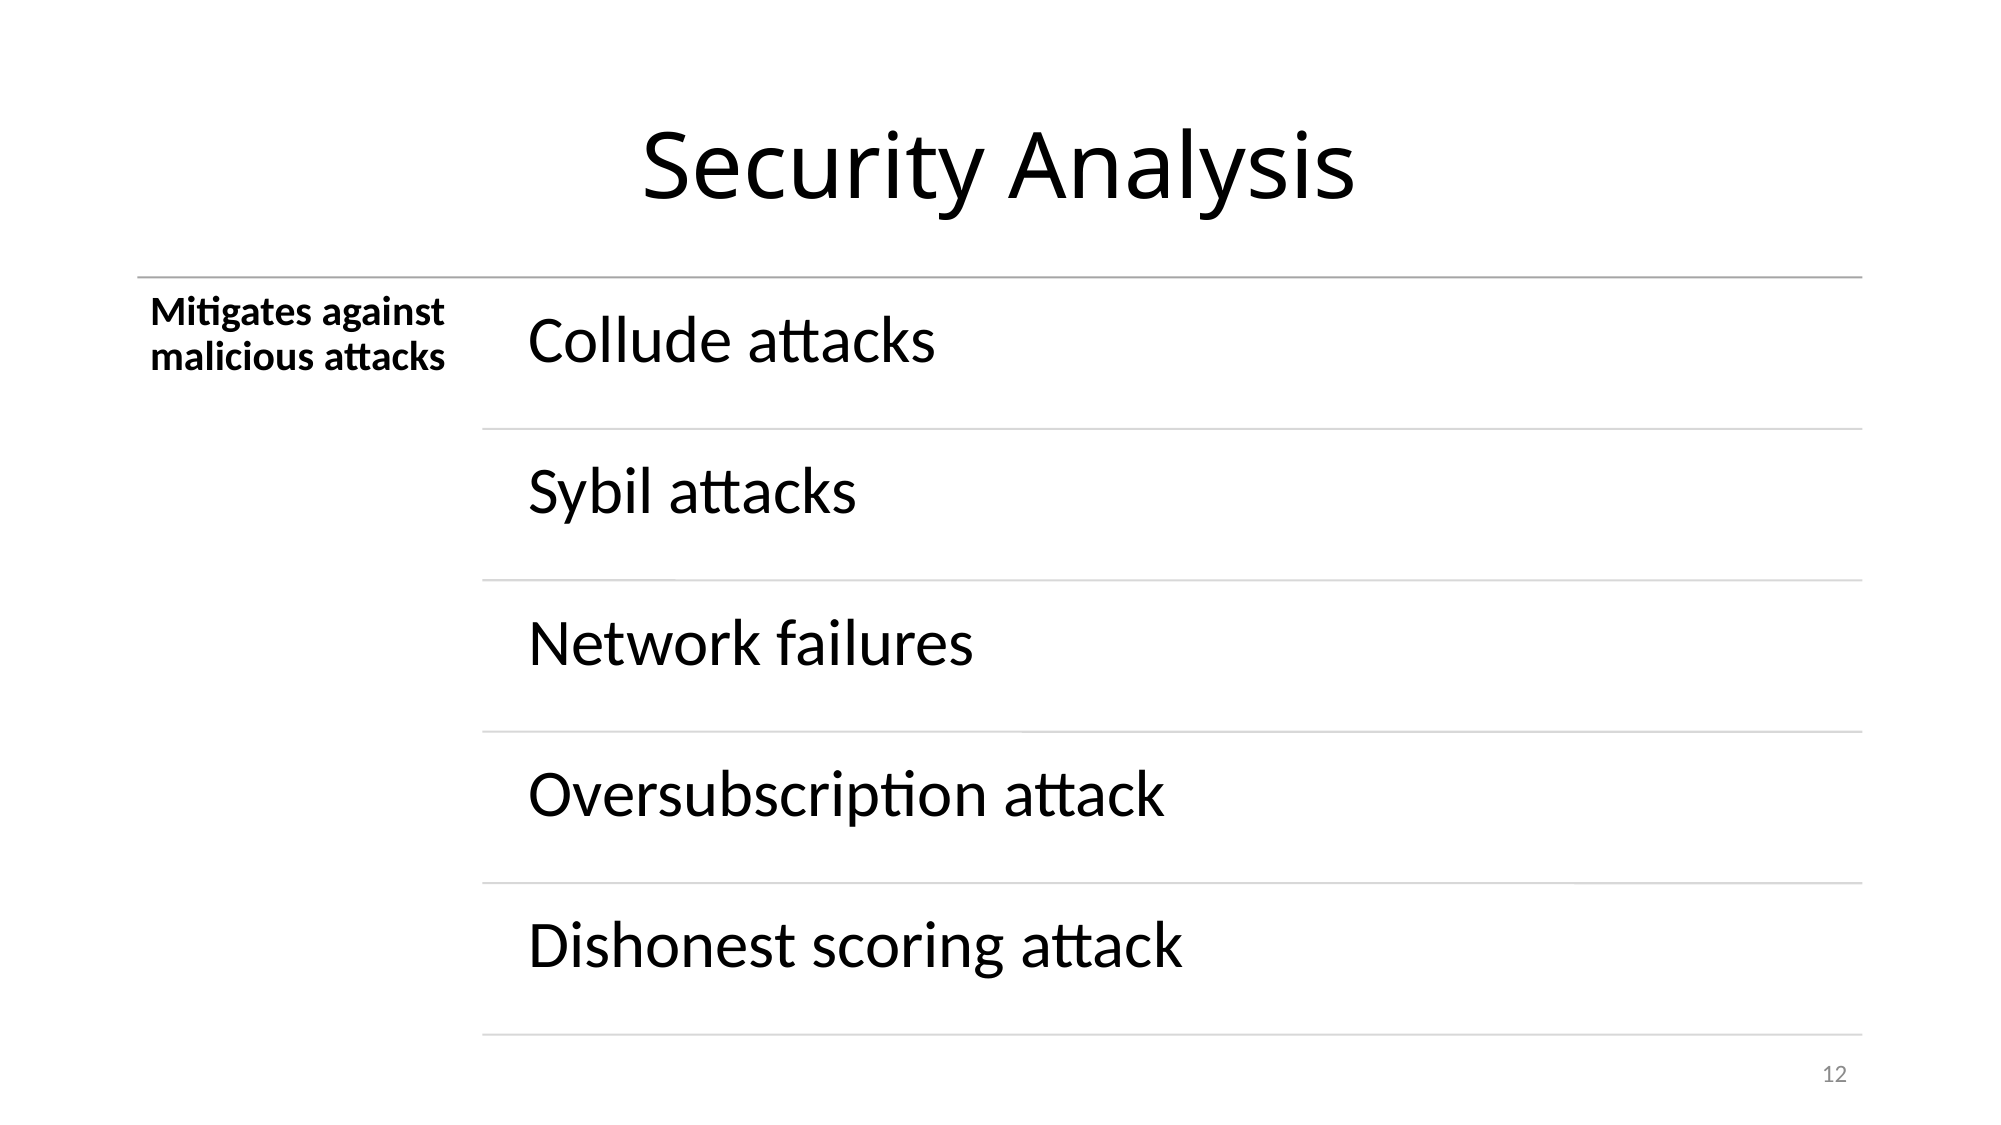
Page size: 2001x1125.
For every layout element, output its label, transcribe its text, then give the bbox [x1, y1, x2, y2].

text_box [137, 277, 1863, 1043]
slide_number 12 [1412, 1043, 1863, 1103]
title Security Analysis [137, 59, 1863, 276]
